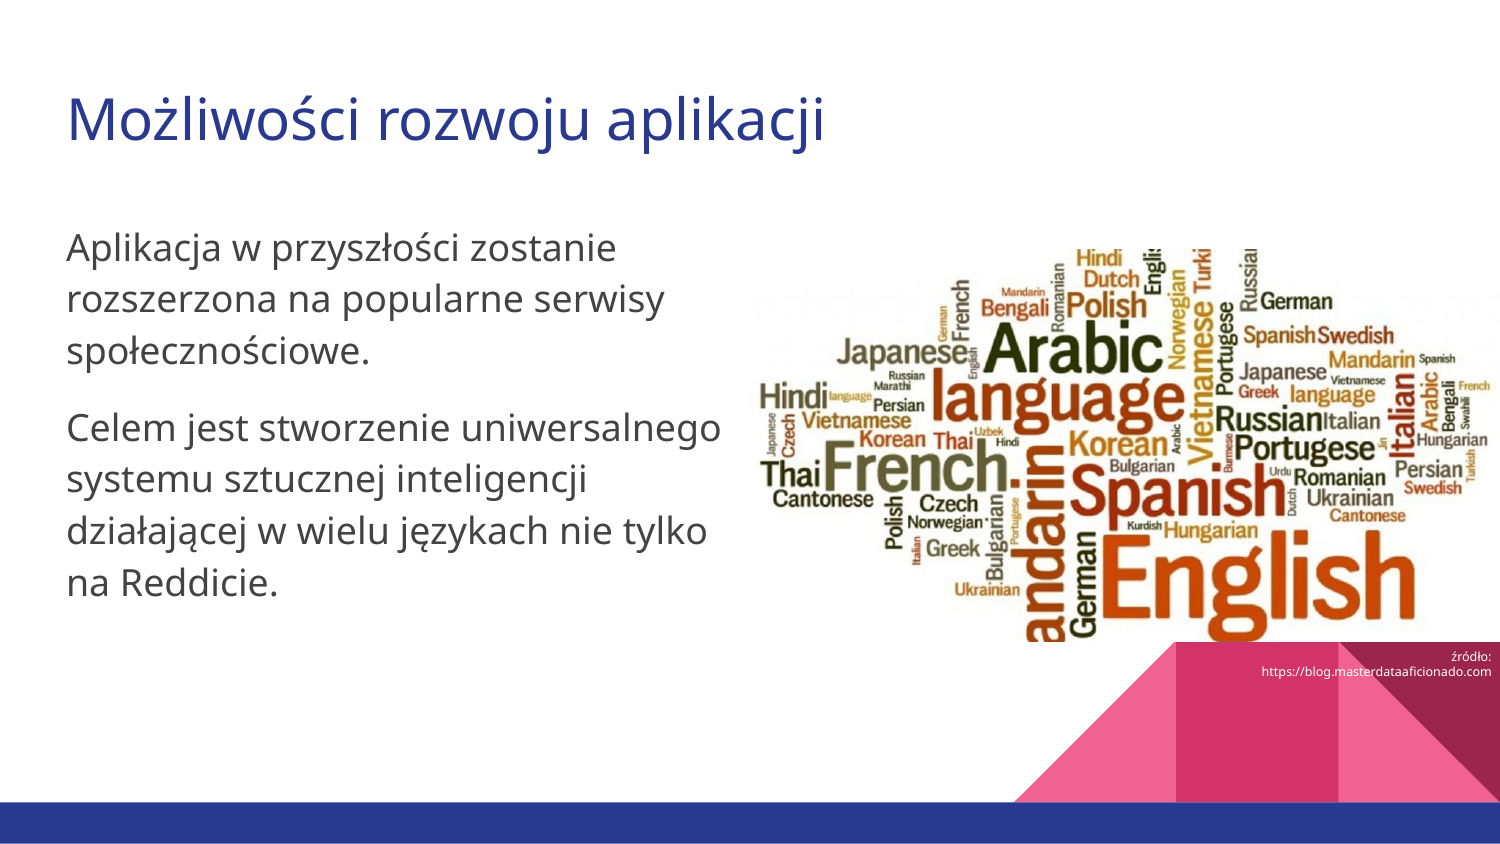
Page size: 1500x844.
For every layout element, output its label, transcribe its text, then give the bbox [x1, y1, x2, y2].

list Aplikacja w przyszłości zostanie rozszerzona na popularne serwisy społecznościowe. Celem jest stworzenie uniwersalnego systemu sztucznej inteligencji działającej w wielu językach nie tylko na Reddicie. [51, 201, 763, 750]
text_box źródło: https://blog.masterdataaficionado.com [1208, 648, 1500, 686]
title Możliwości rozwoju aplikacji [51, 67, 1449, 167]
picture [749, 248, 1500, 643]
